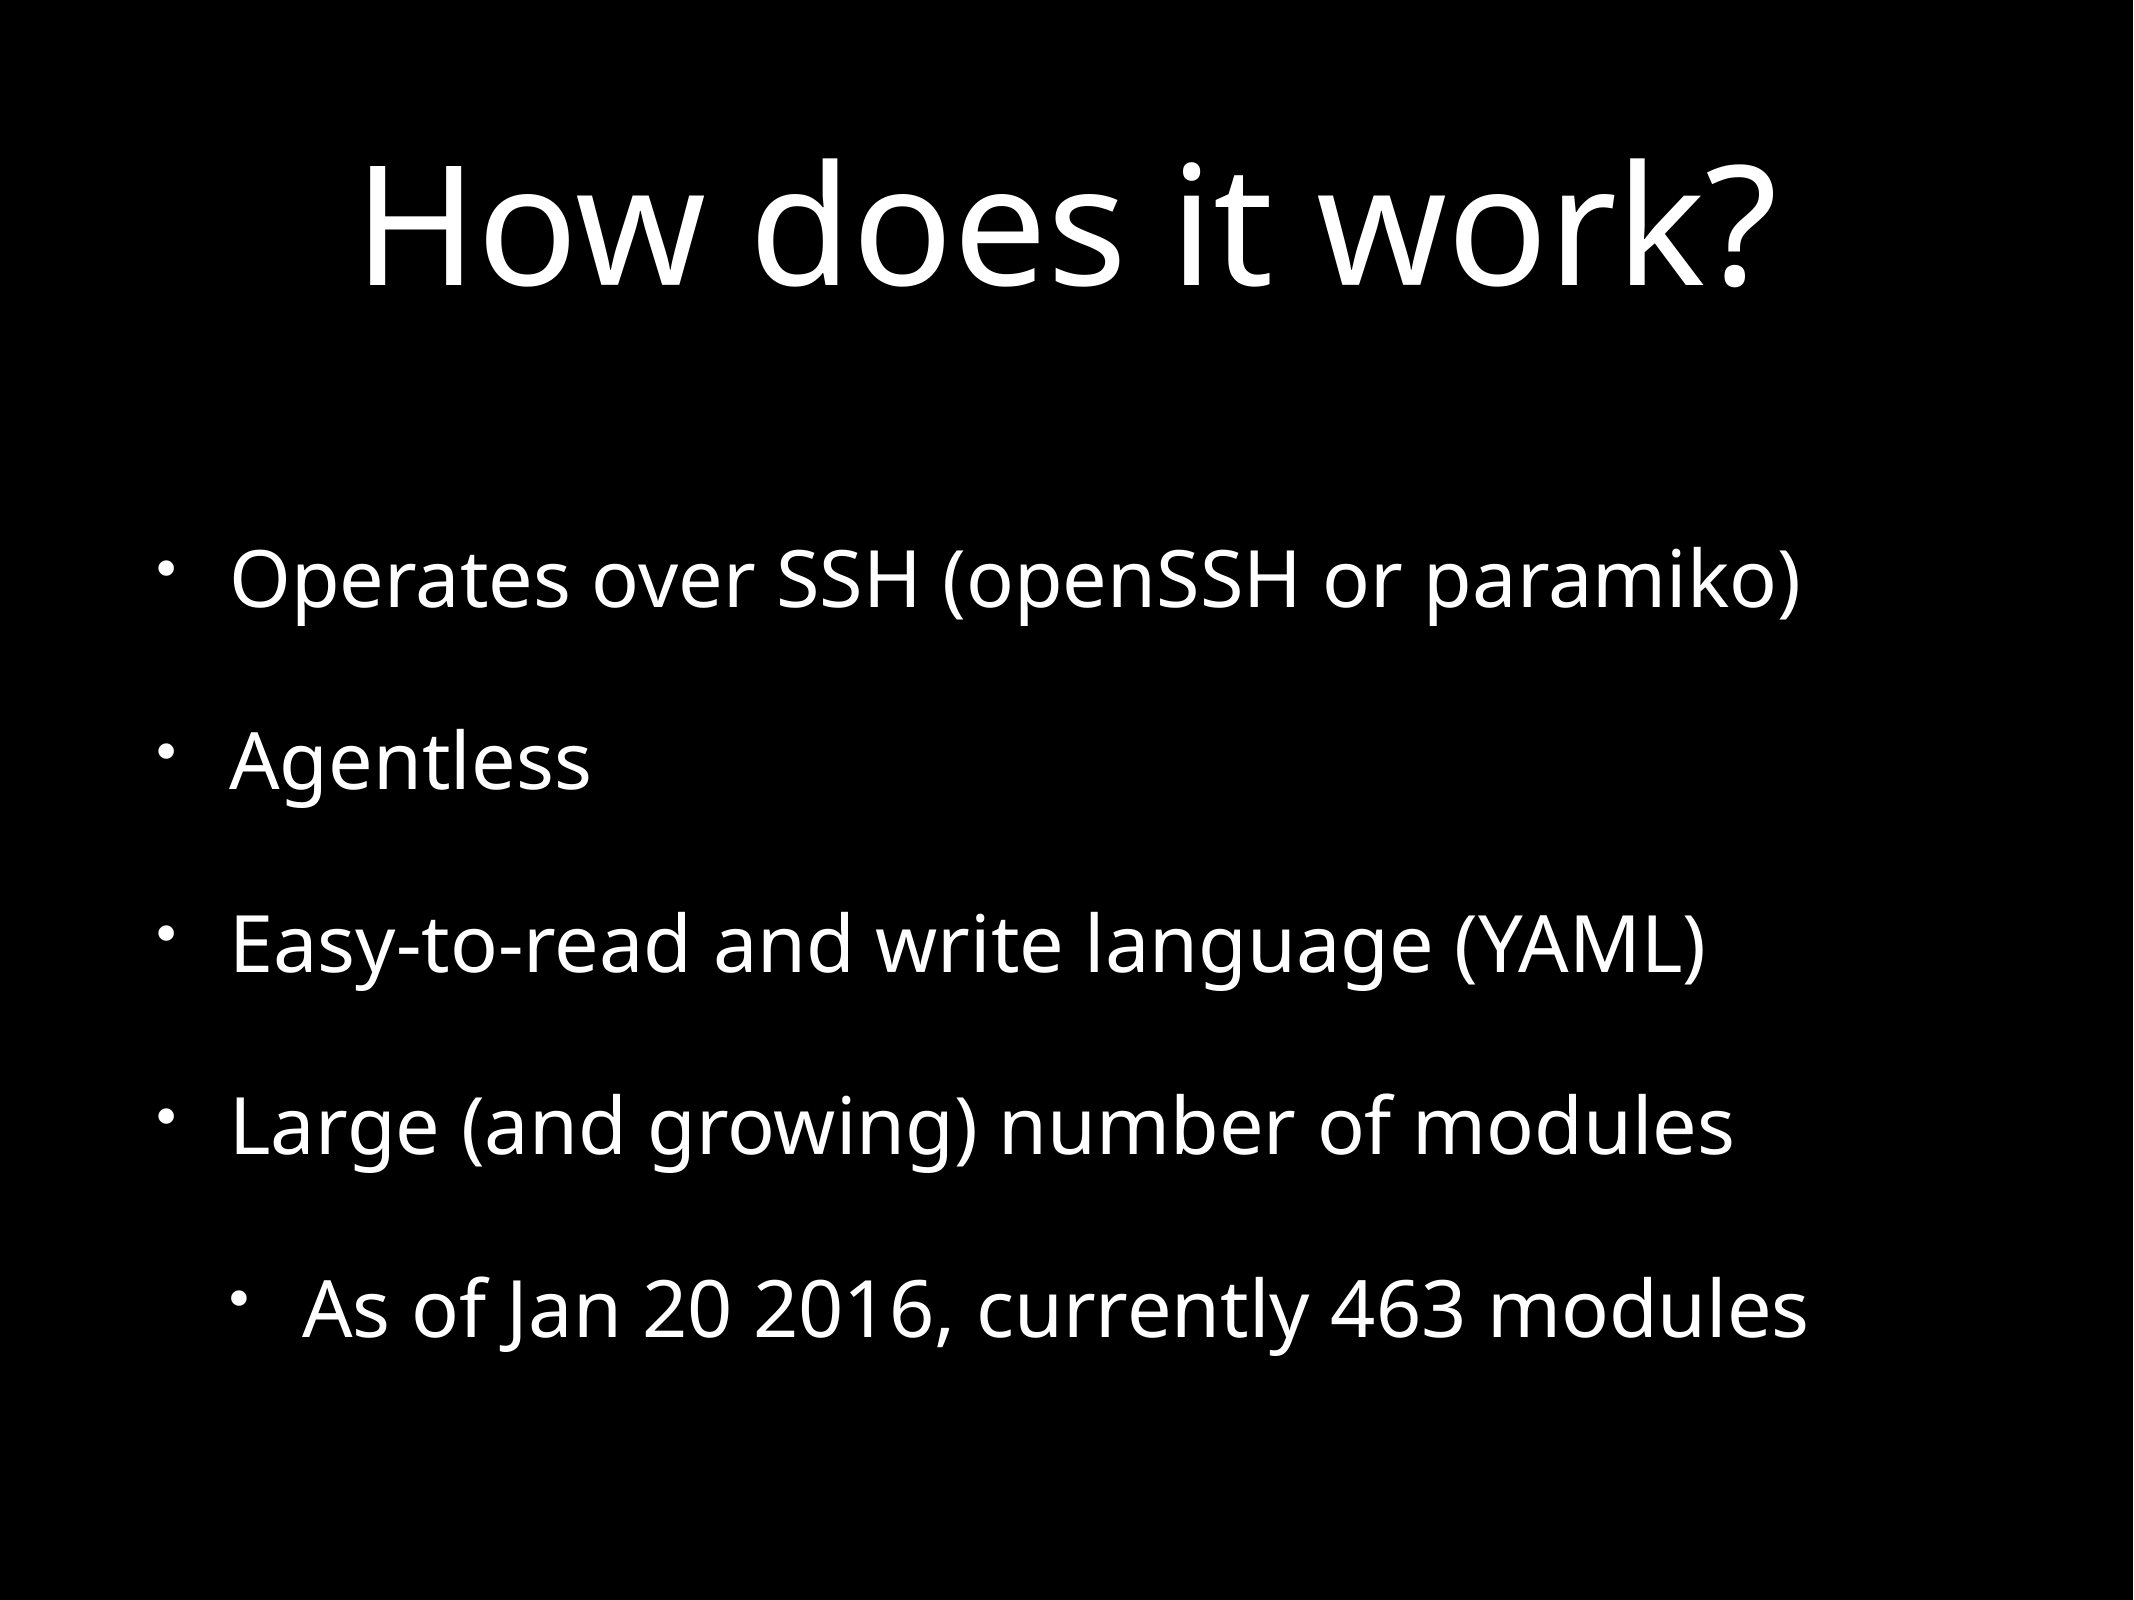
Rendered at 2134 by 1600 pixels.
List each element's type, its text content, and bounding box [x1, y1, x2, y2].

title How does it work? [155, 41, 1978, 397]
list Operates over SSH (openSSH or paramiko) Agentless Easy-to-read and write language (YAML) Large (and growing) number of modules As of Jan 20 2016, currently 463 modules [155, 424, 1978, 1457]
